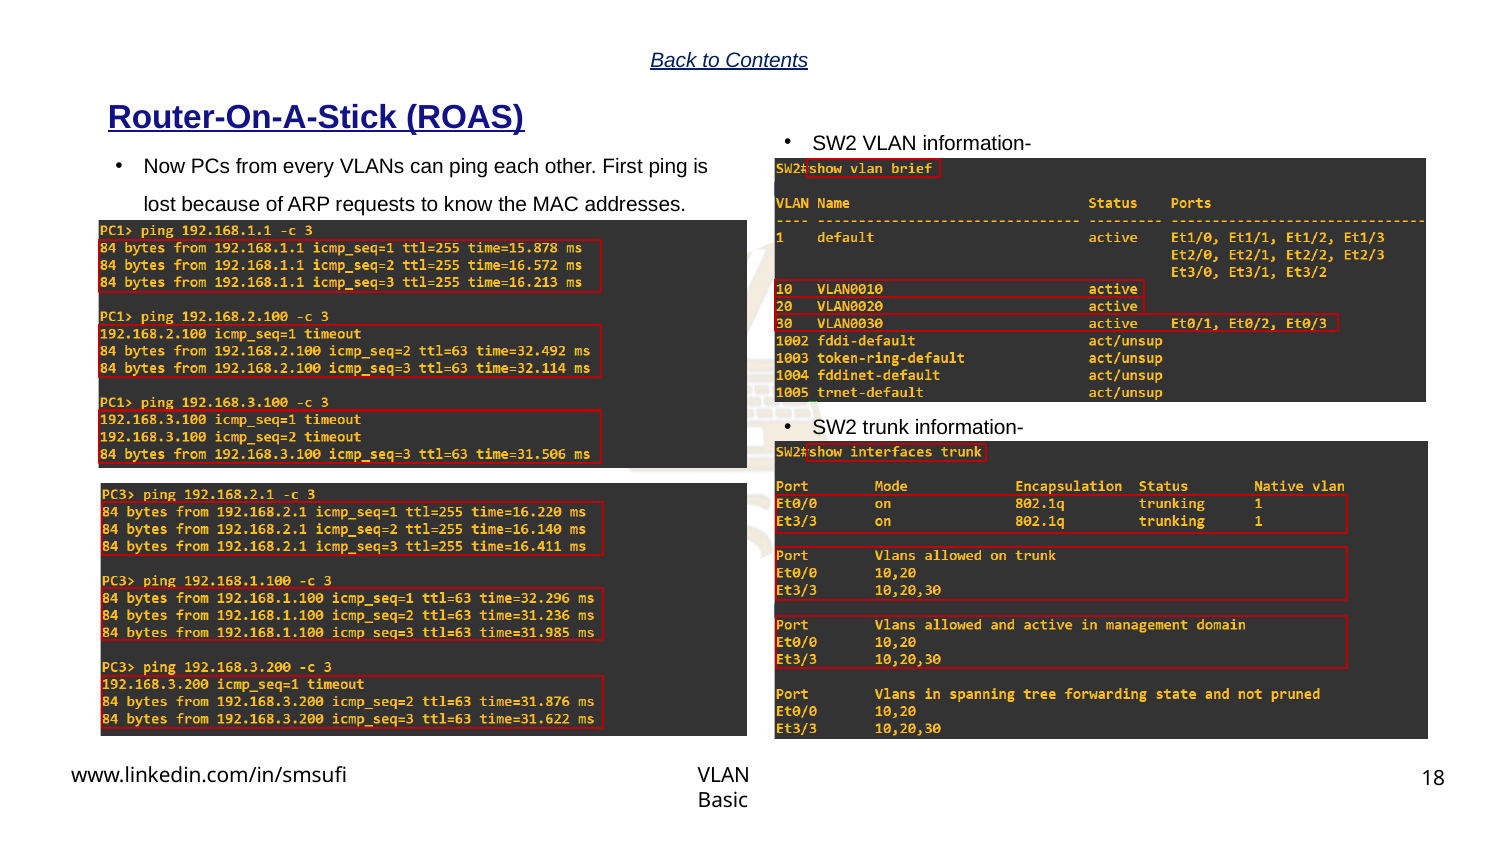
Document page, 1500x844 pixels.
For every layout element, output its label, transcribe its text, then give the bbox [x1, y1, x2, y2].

text_box Back to Contents [635, 38, 845, 79]
text_box SW2 trunk information- [769, 404, 1085, 446]
picture [100, 483, 748, 736]
title Router-On-A-Stick (ROAS) [93, 87, 1387, 140]
picture [774, 157, 1426, 402]
picture [774, 441, 1428, 739]
picture [97, 220, 748, 468]
text_box Now PCs from every VLANs can ping each other. First ping is lost because of ARP requests to know the MAC addresses. [100, 132, 747, 220]
slide_number 18 [1406, 746, 1462, 811]
text_box SW2 VLAN information- [769, 109, 1085, 162]
